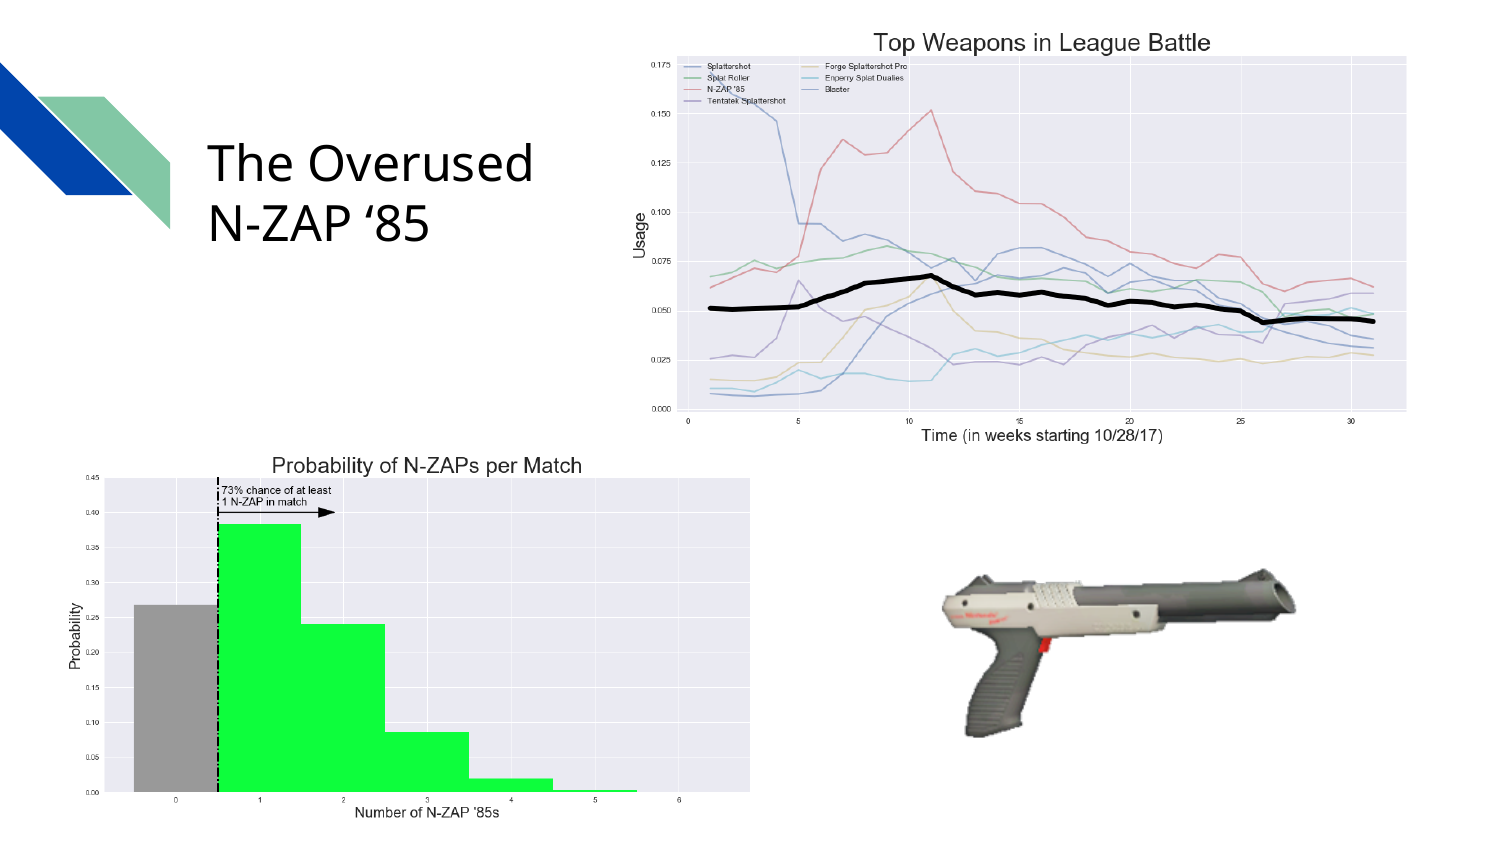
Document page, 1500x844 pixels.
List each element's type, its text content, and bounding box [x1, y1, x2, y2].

picture [0, 0, 1500, 844]
text_box The Overused N-ZAP ‘85 [192, 116, 553, 270]
